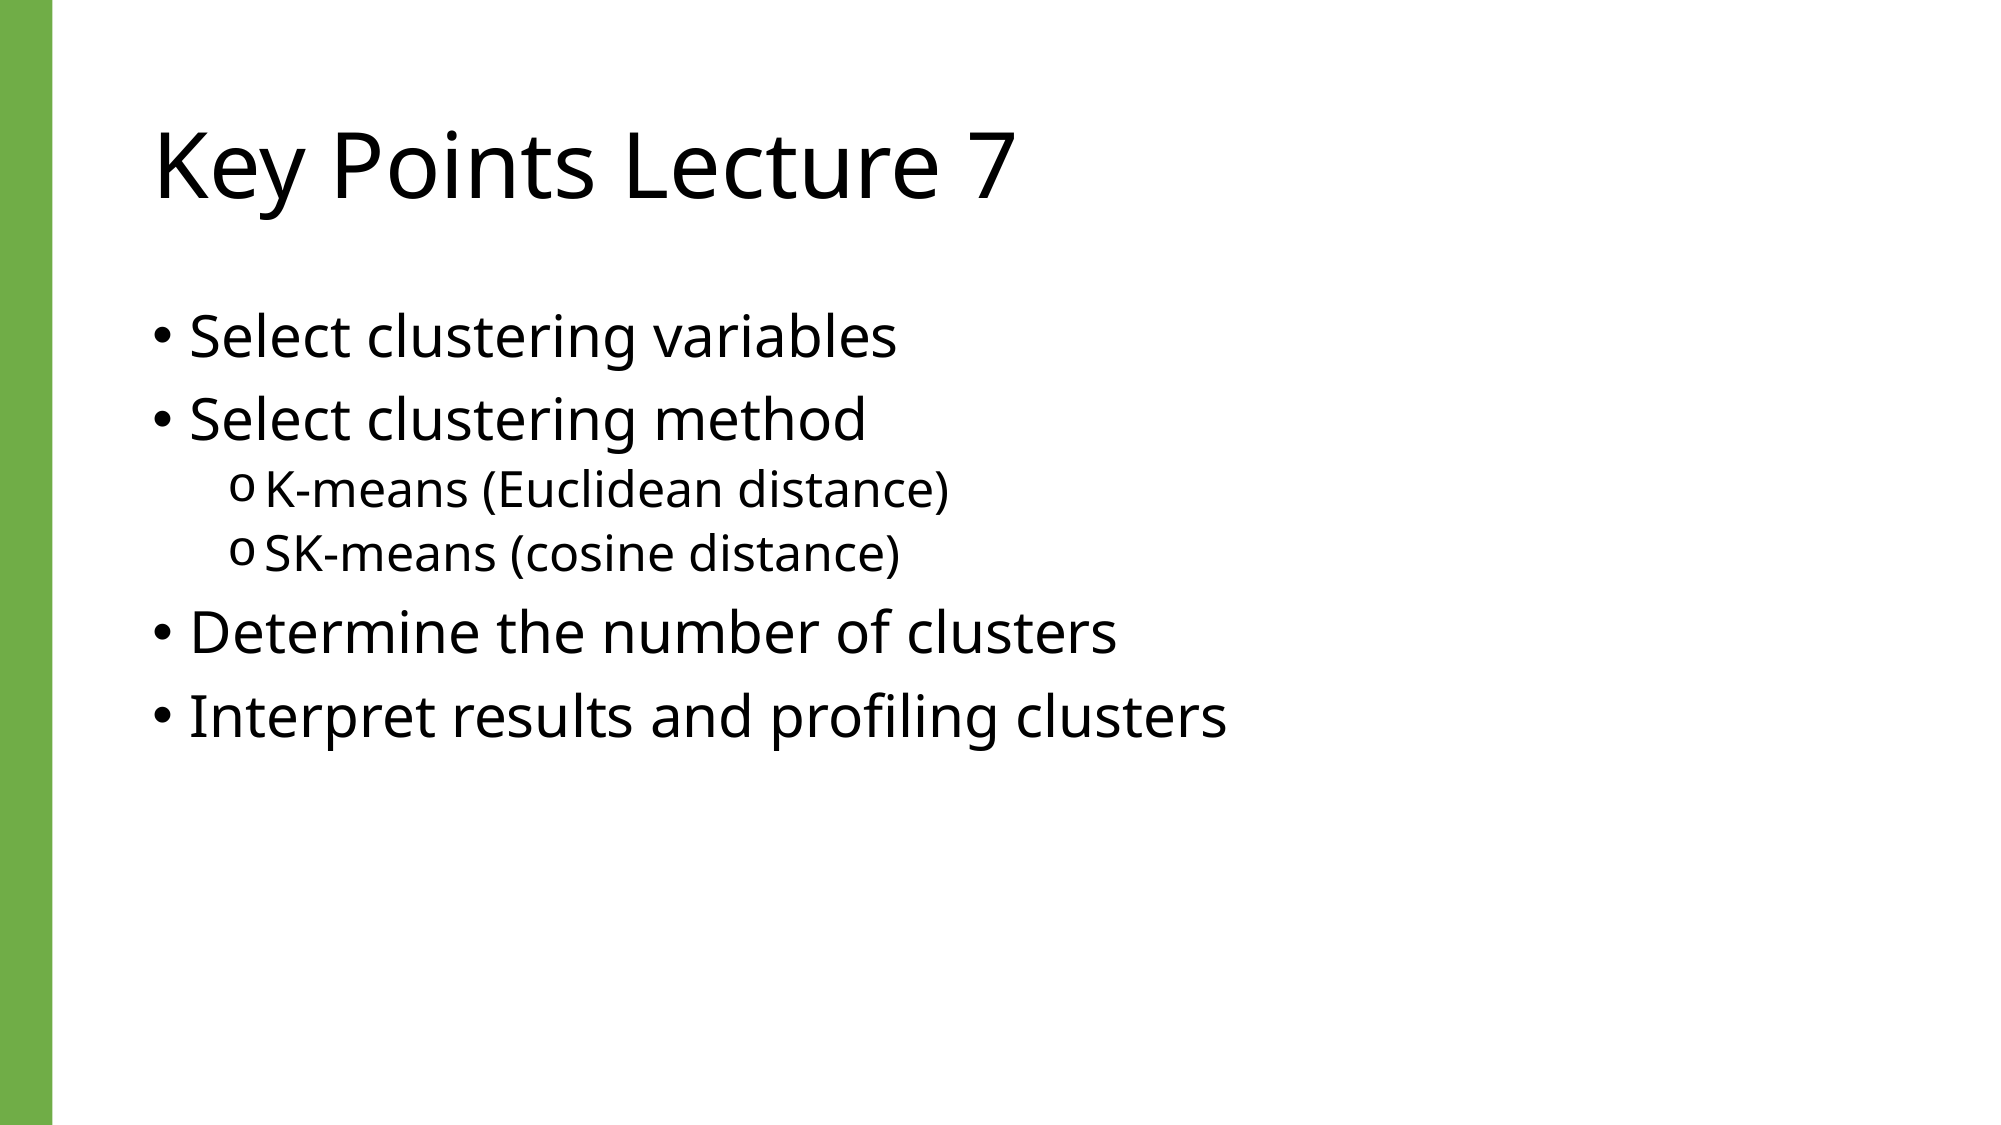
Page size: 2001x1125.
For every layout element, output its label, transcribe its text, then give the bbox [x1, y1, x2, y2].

list Select clustering variables Select clustering method K-means (Euclidean distance) SK-means (cosine distance) Determine the number of clusters Interpret results and profiling clusters [137, 299, 1863, 1014]
title Key Points Lecture 7 [137, 59, 1863, 278]
text_box [0, 0, 53, 1125]
